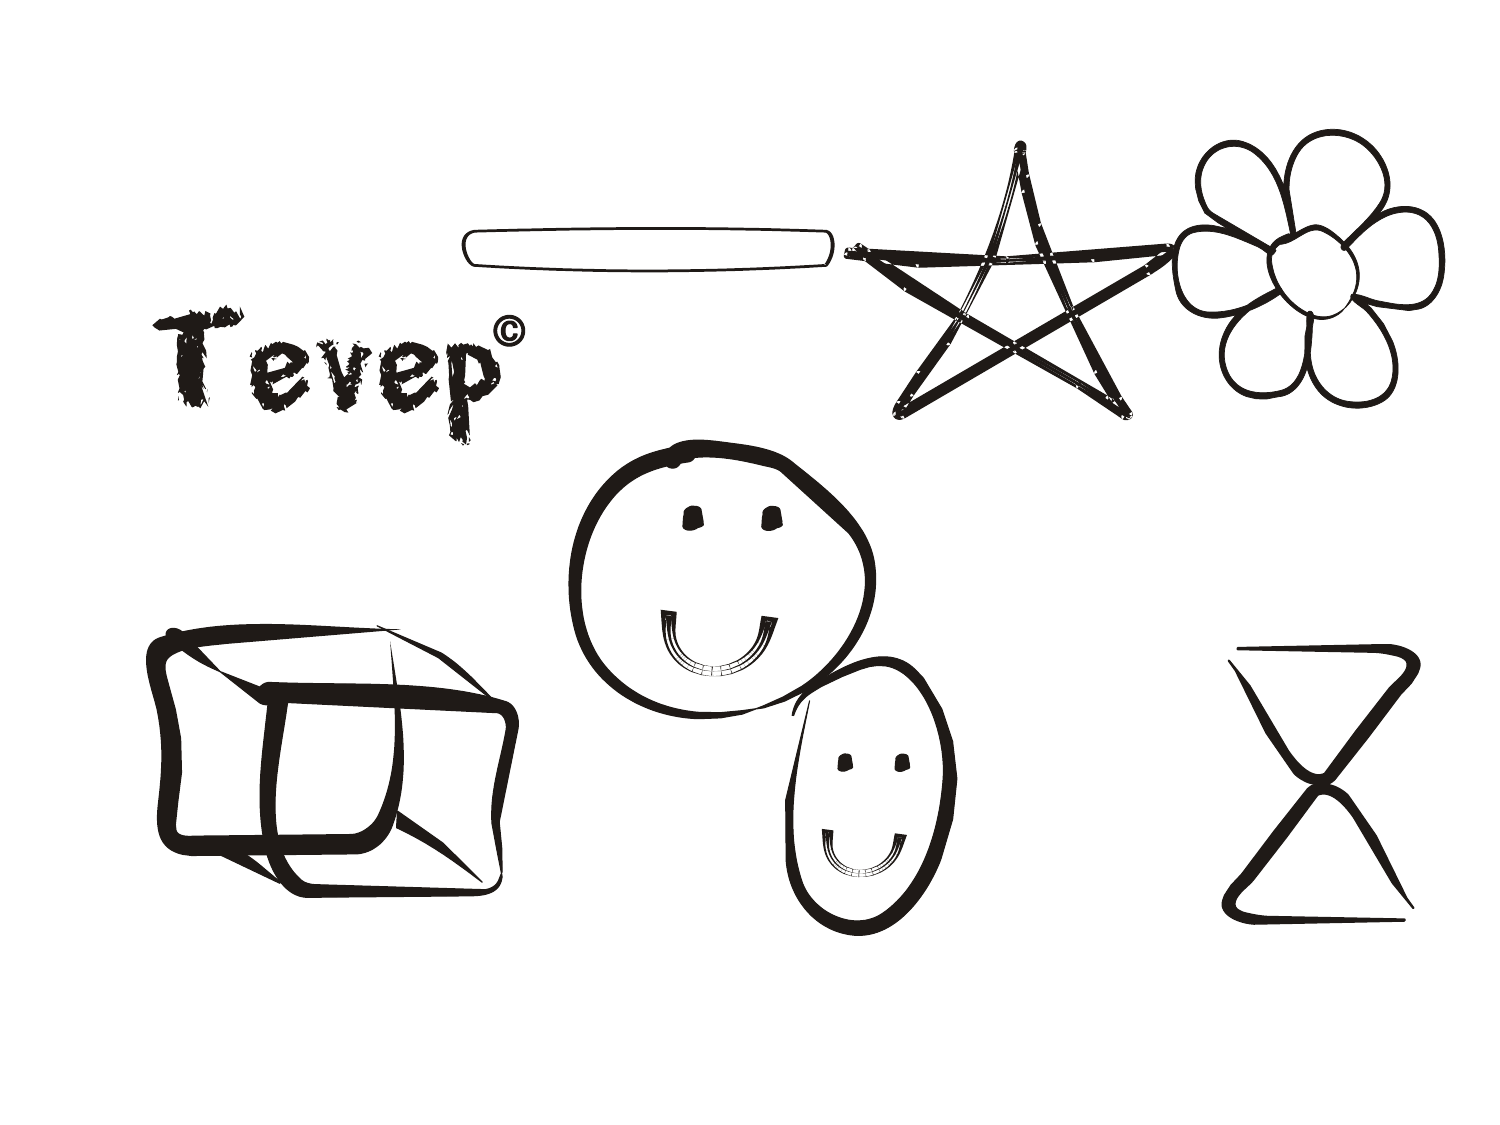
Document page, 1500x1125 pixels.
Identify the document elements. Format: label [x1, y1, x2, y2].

picture [568, 439, 958, 937]
picture [152, 304, 526, 446]
picture [843, 128, 1446, 421]
picture [1218, 644, 1424, 925]
picture [145, 623, 520, 899]
picture [461, 226, 835, 273]
